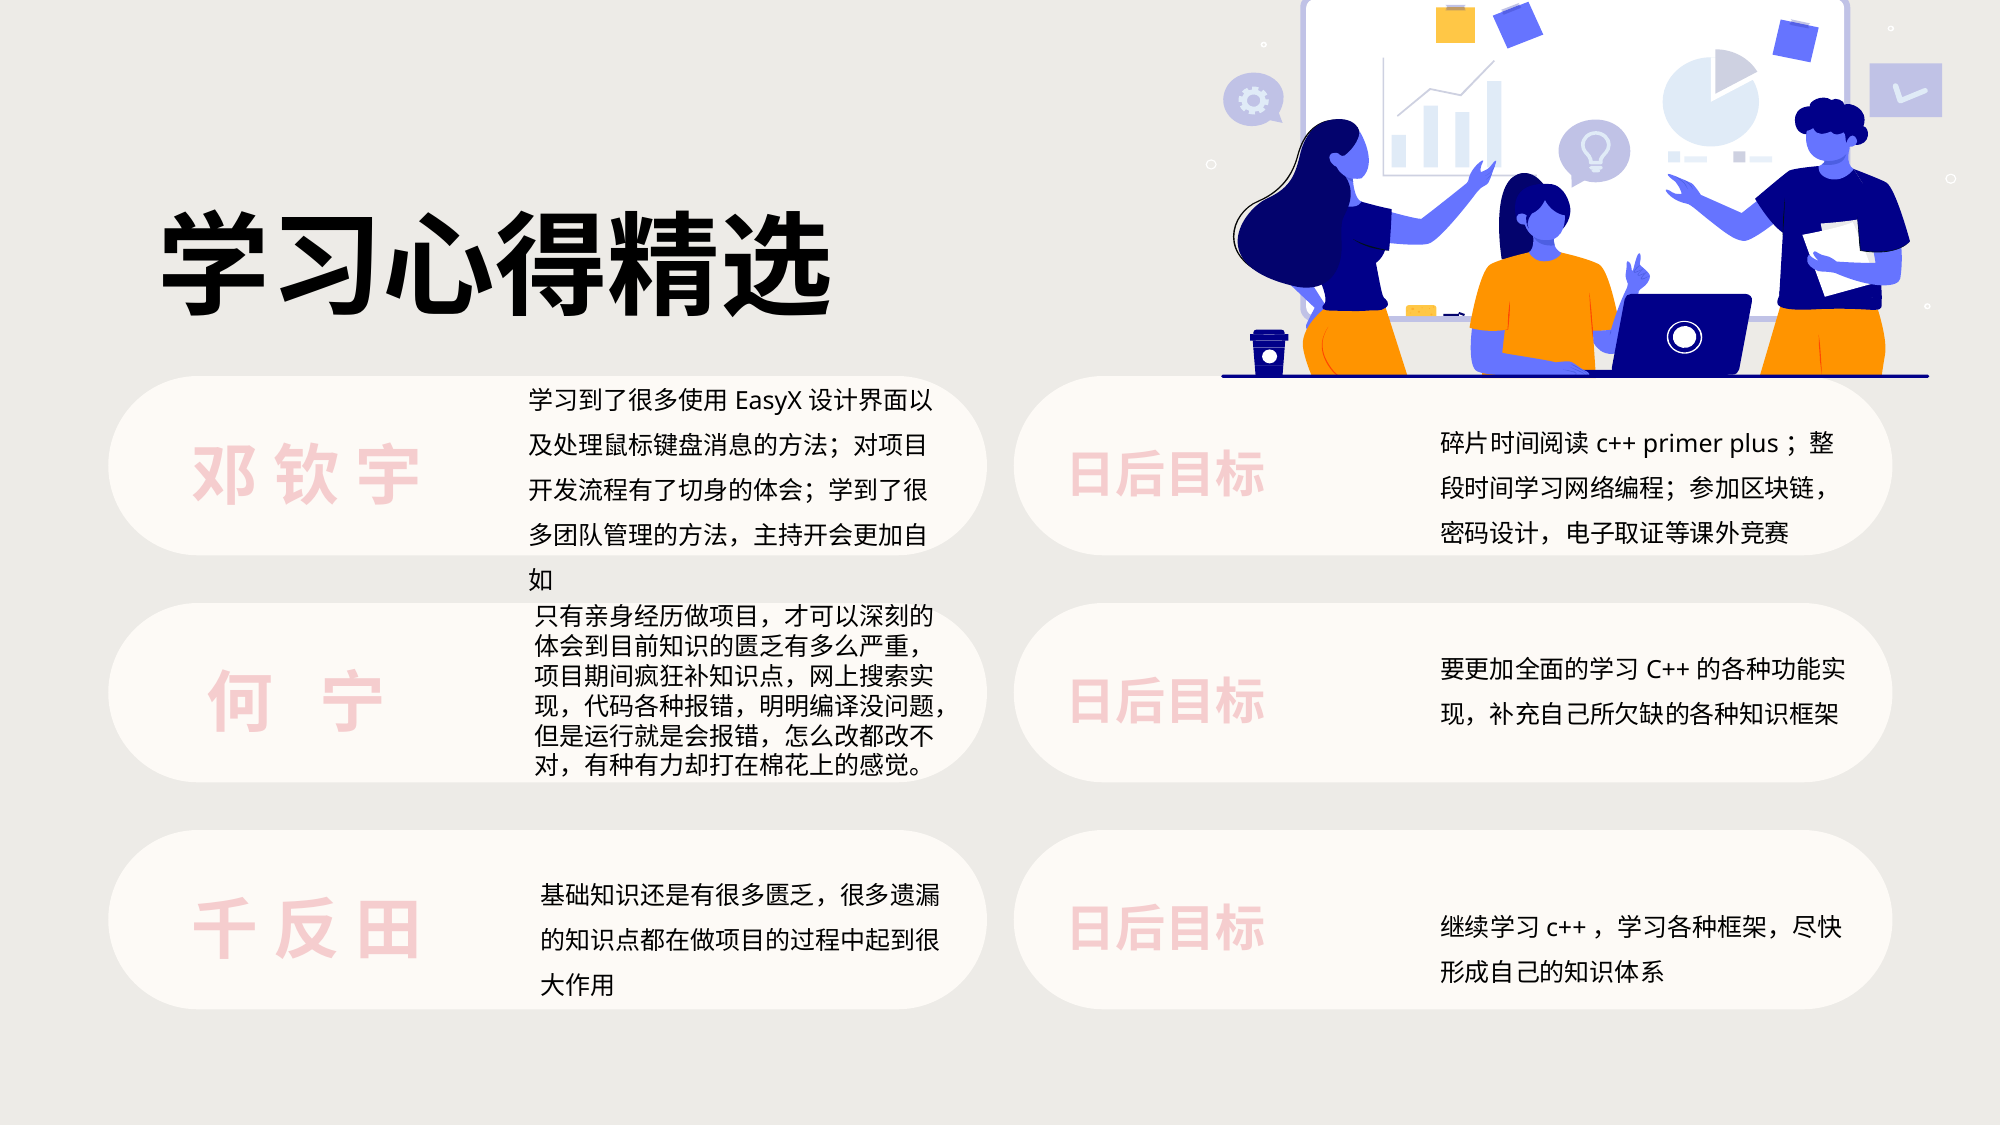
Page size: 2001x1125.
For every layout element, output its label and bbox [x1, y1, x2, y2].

text_box [1202, 0, 1957, 379]
text_box [0, 0, 2000, 1125]
